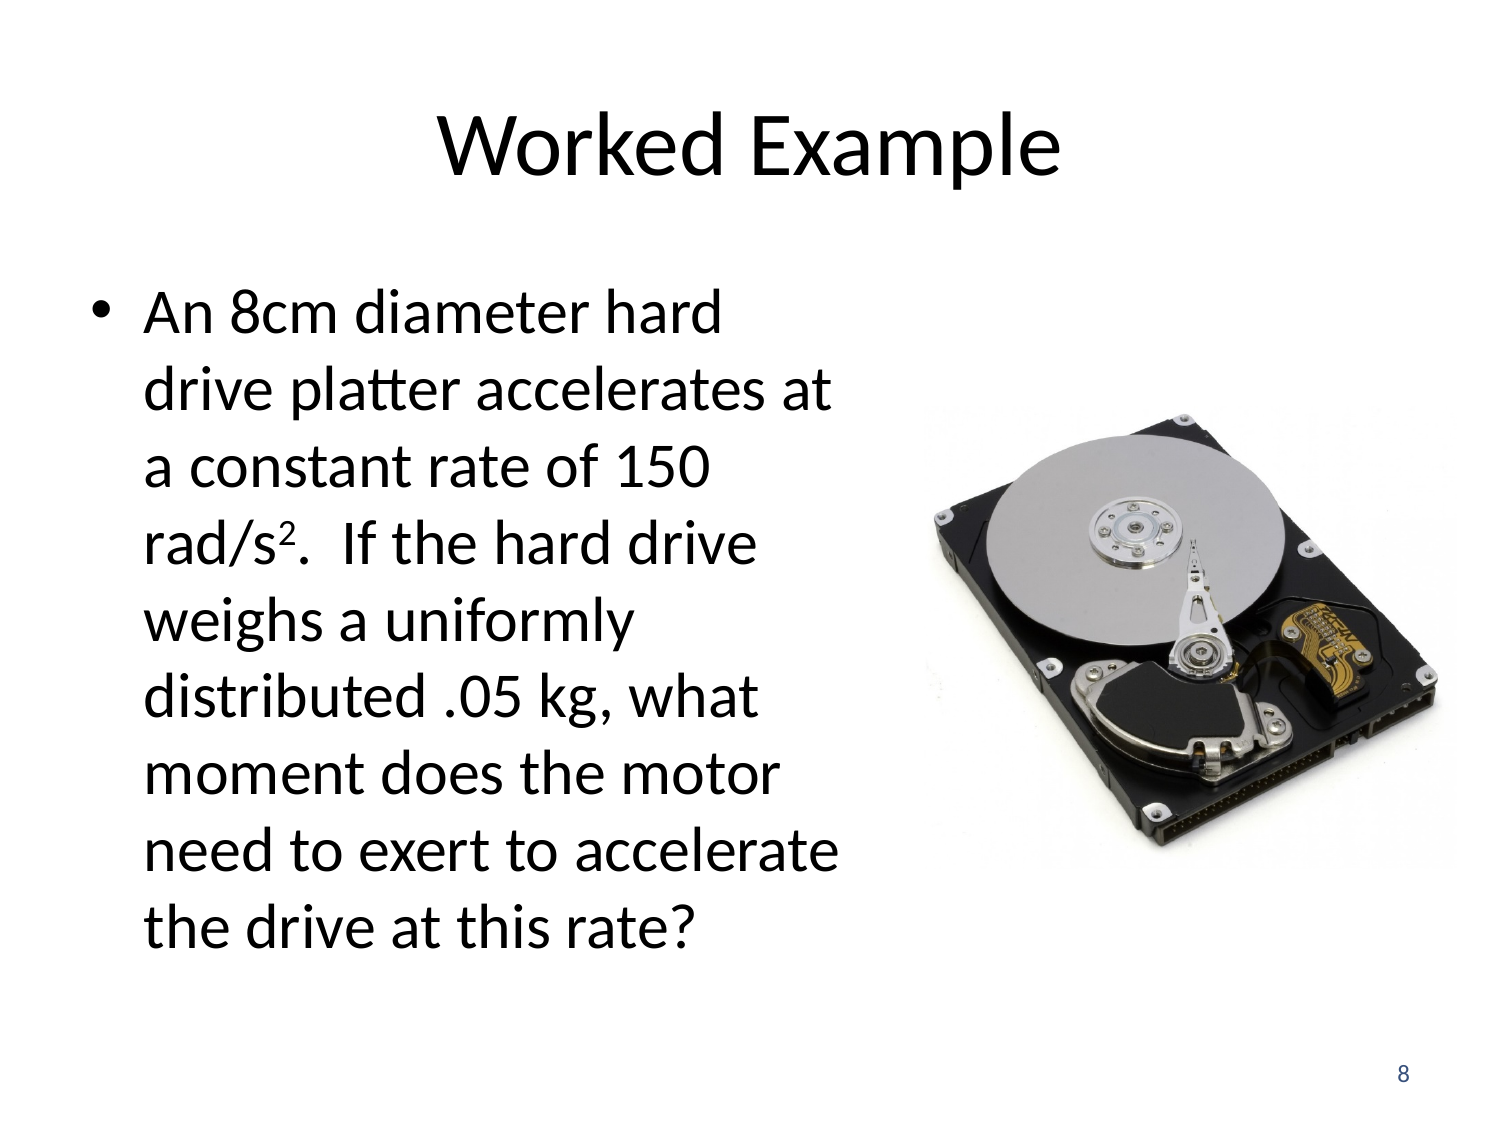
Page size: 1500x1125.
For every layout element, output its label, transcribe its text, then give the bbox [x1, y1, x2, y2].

list An 8cm diameter hard drive platter accelerates at a constant rate of 150 rad/s2. If the hard drive weighs a uniformly distributed .05 kg, what moment does the motor need to exert to accelerate the drive at this rate? [75, 262, 875, 1025]
slide_number 8 [1074, 1042, 1425, 1103]
title Worked Example [75, 45, 1425, 233]
picture [924, 406, 1457, 870]
